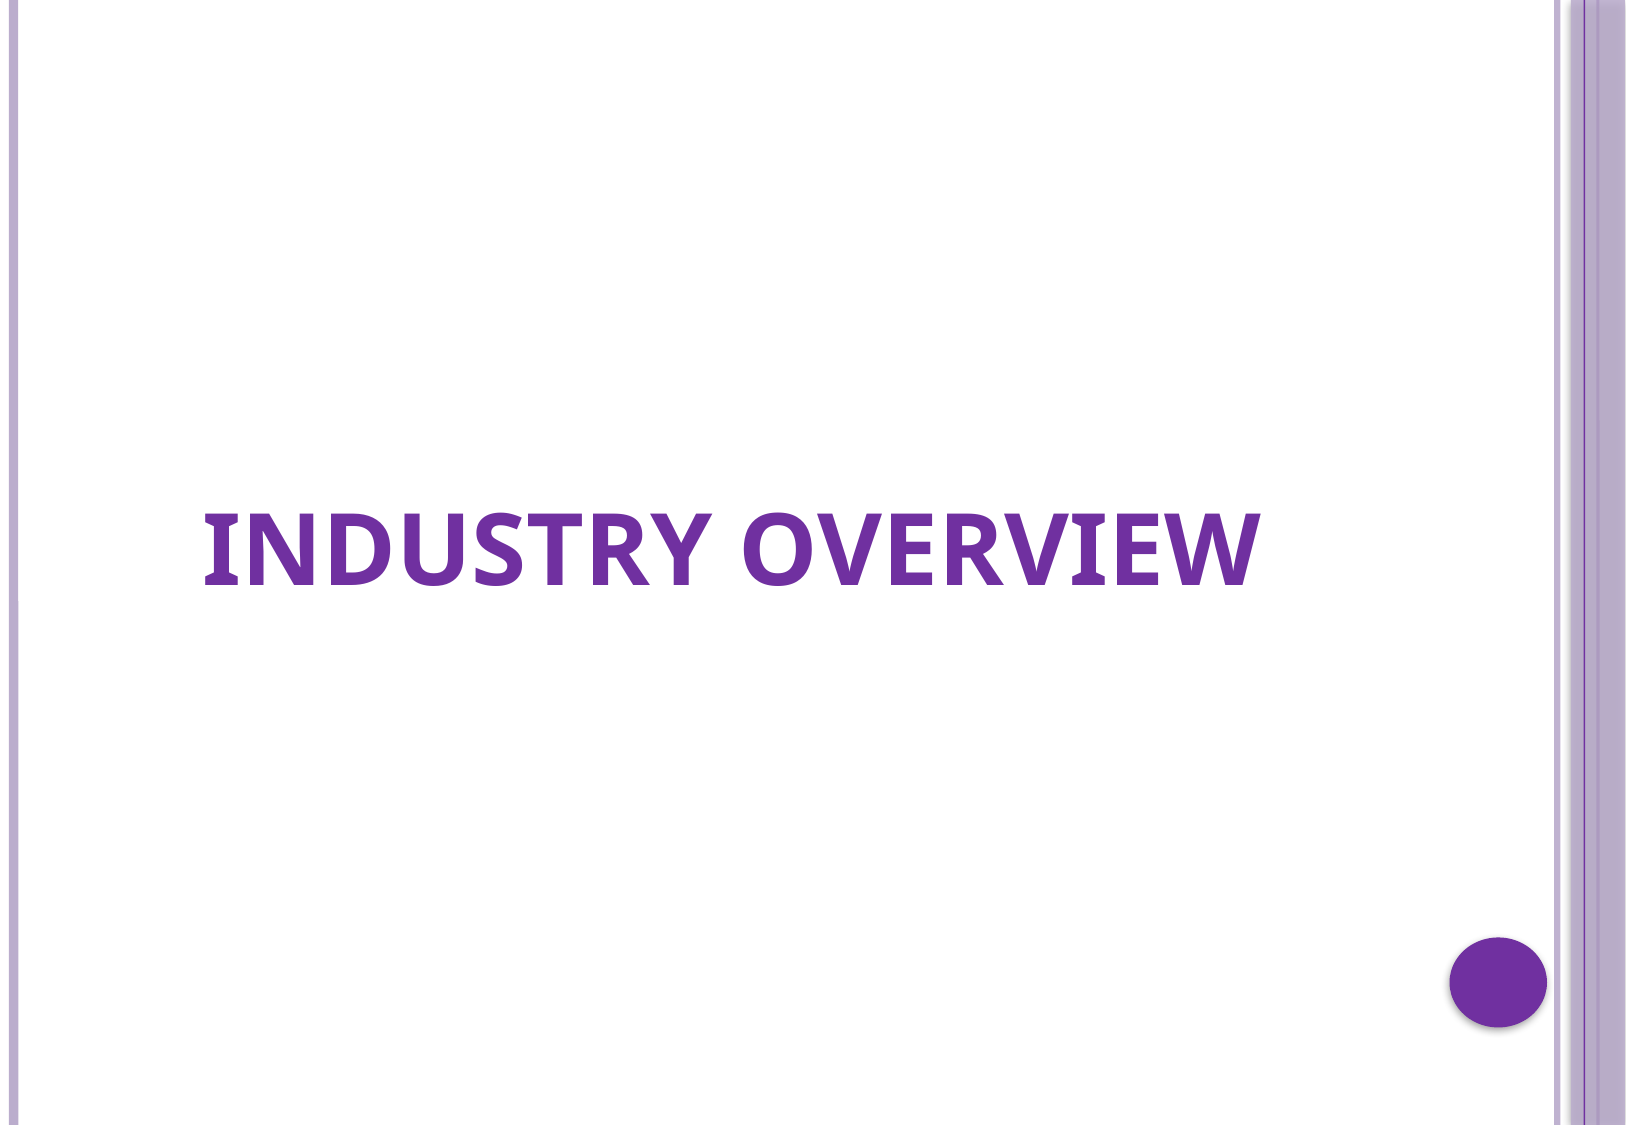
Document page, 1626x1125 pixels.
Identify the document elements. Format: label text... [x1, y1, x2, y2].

title Industry Overview [187, 425, 1515, 613]
